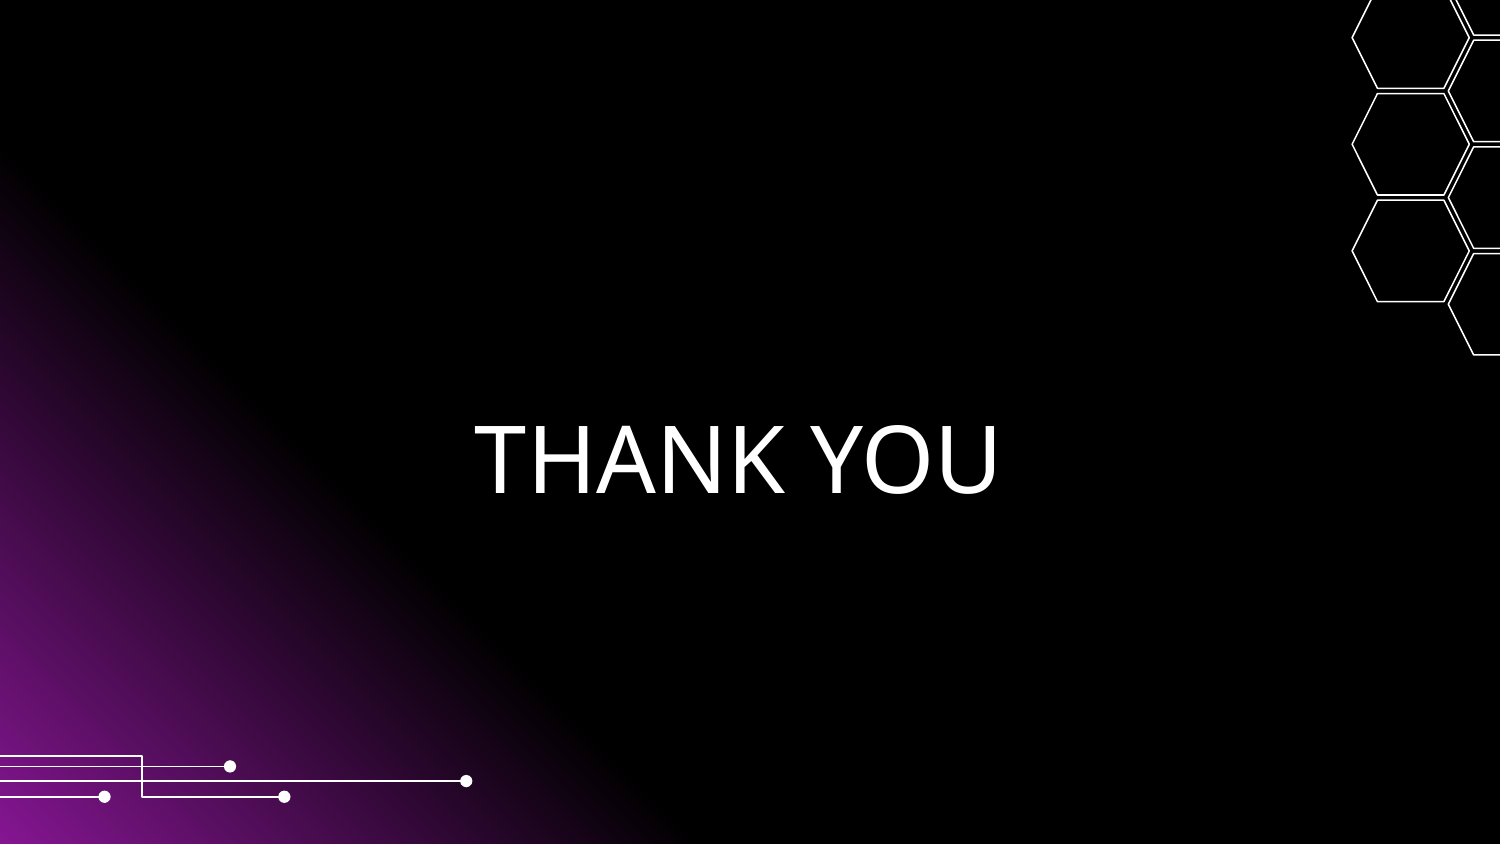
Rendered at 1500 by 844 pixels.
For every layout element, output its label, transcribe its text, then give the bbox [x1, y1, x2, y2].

title THANK YOU [107, 309, 1372, 579]
